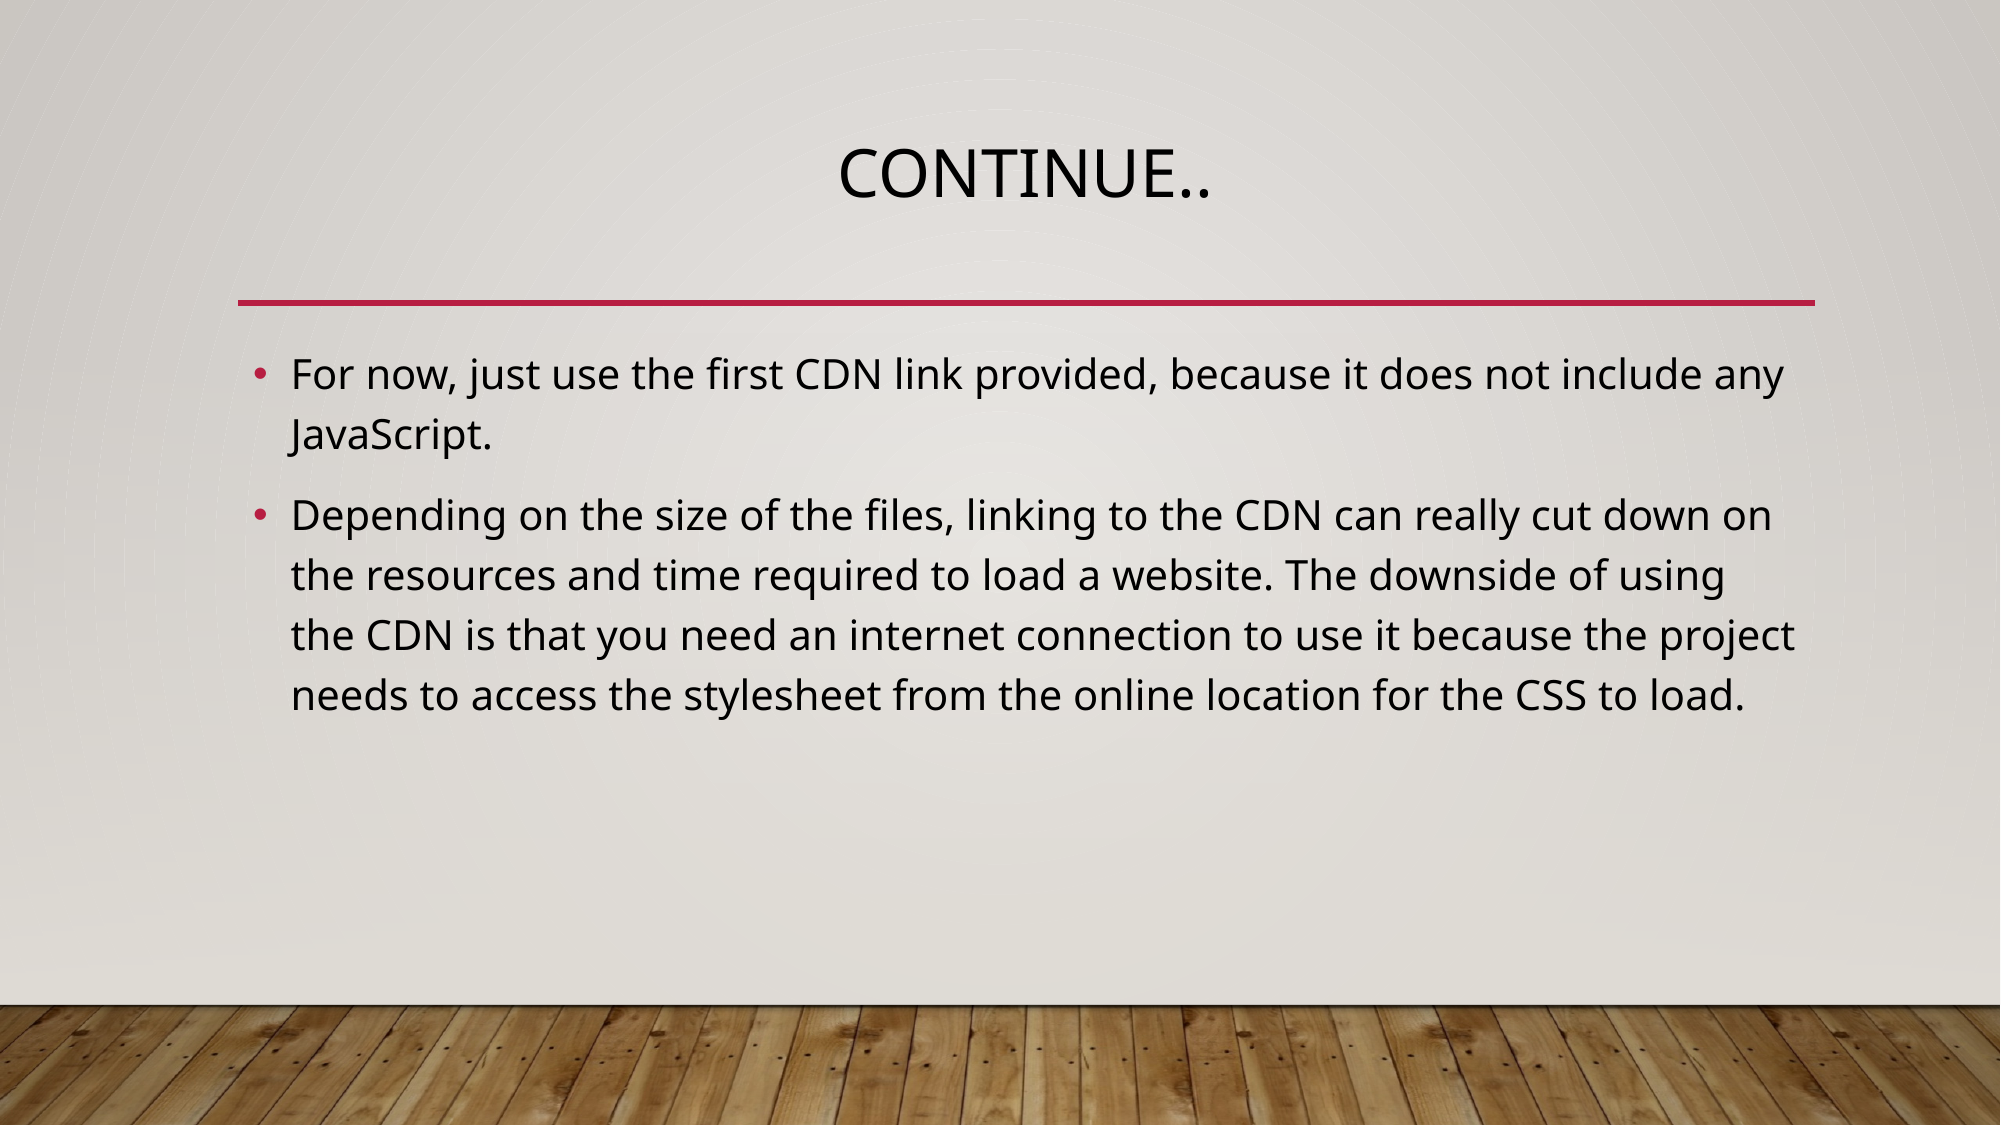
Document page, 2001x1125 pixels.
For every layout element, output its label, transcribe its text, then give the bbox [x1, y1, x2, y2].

title Continue.. [238, 131, 1814, 305]
picture [0, 1005, 2000, 1125]
list For now, just use the first CDN link provided, because it does not include any JavaScript. Depending on the size of the files, linking to the CDN can really cut down on the resources and time required to load a website. The downside of using the CDN is that you need an internet connection to use it because the project needs to access the stylesheet from the online location for the CSS to load. [238, 330, 1814, 897]
